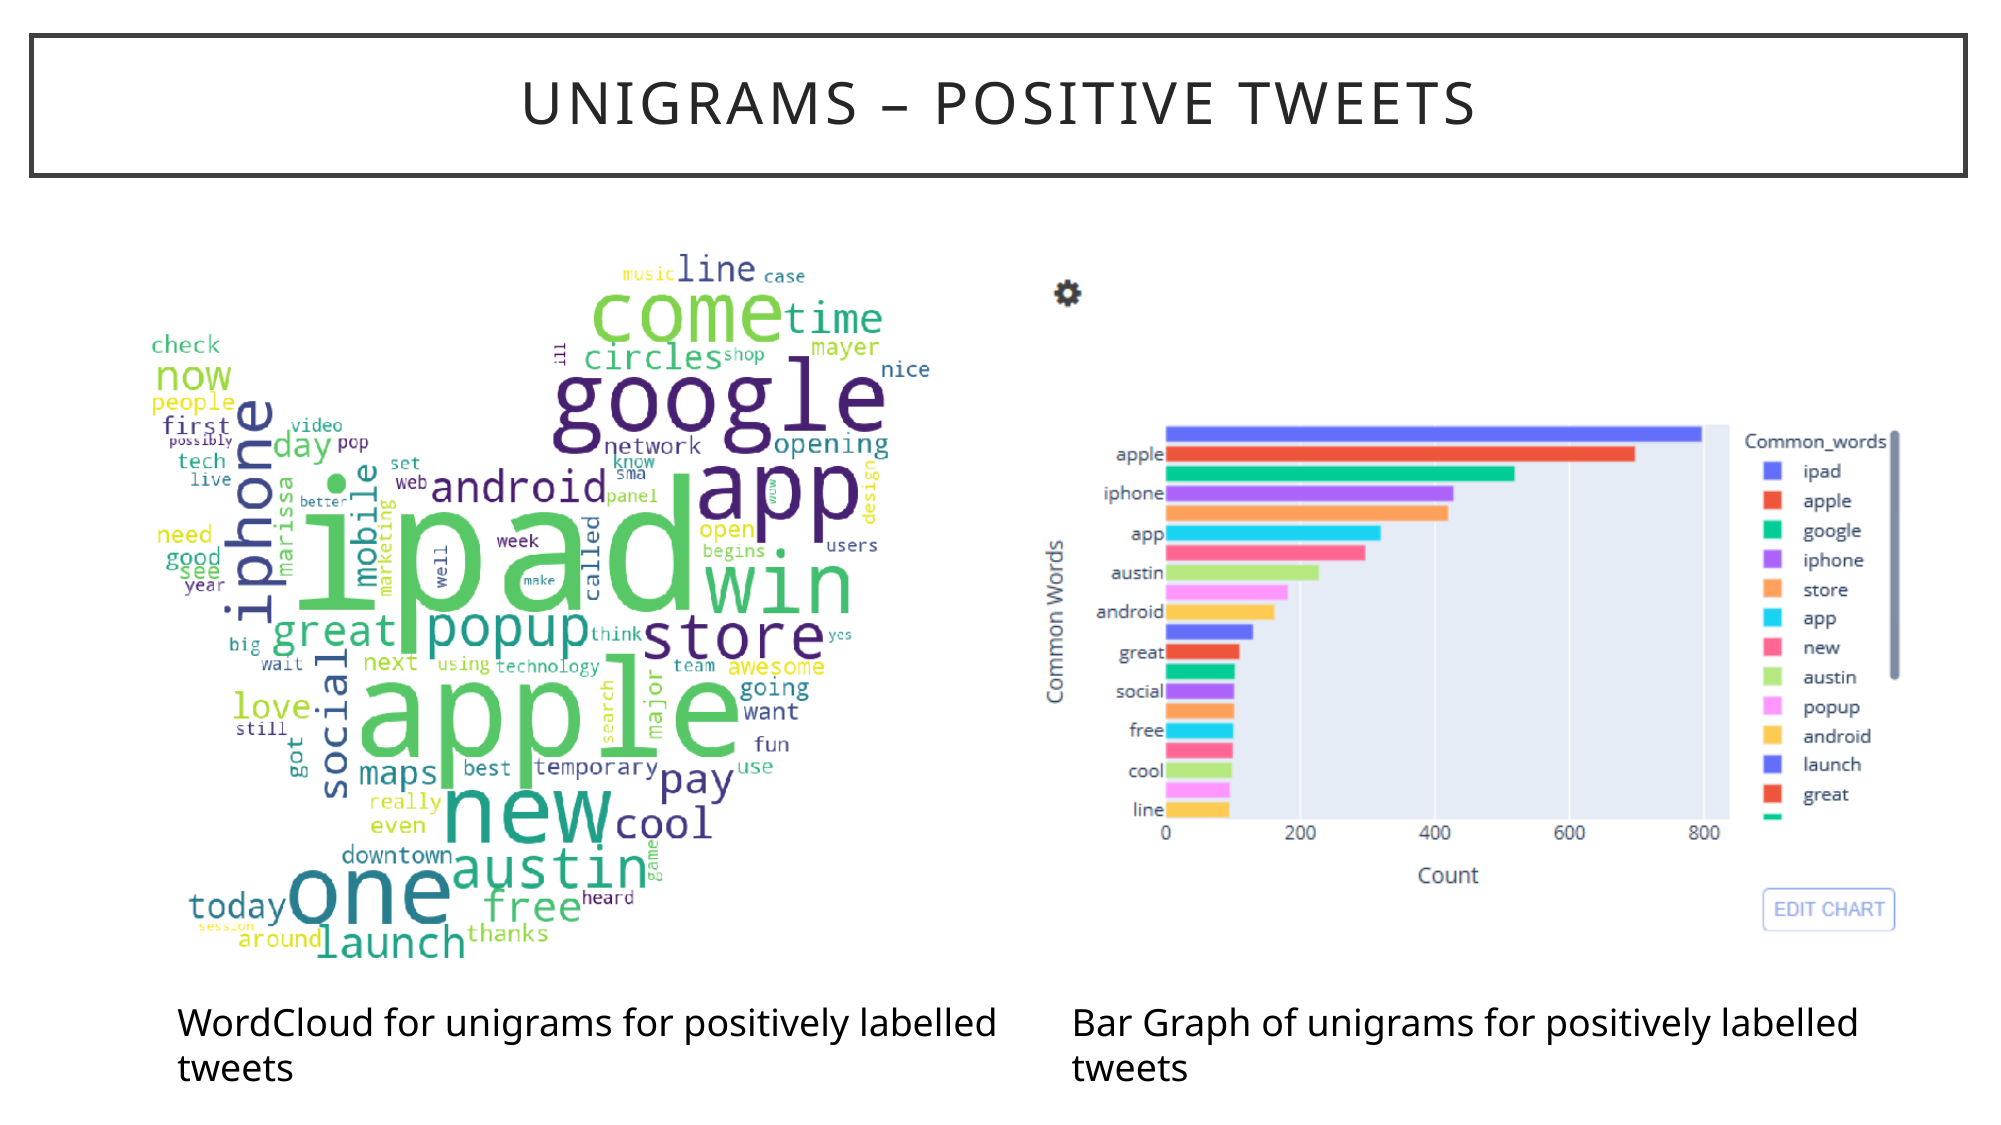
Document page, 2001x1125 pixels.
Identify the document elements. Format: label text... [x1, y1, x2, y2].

title Unigrams – Positive Tweets [29, 33, 1968, 178]
text_box WordCloud for unigrams for positively labelled tweets [162, 991, 1046, 1097]
picture [101, 243, 984, 980]
text_box Bar Graph of unigrams for positively labelled tweets [1056, 991, 1941, 1097]
picture [1016, 247, 1955, 974]
